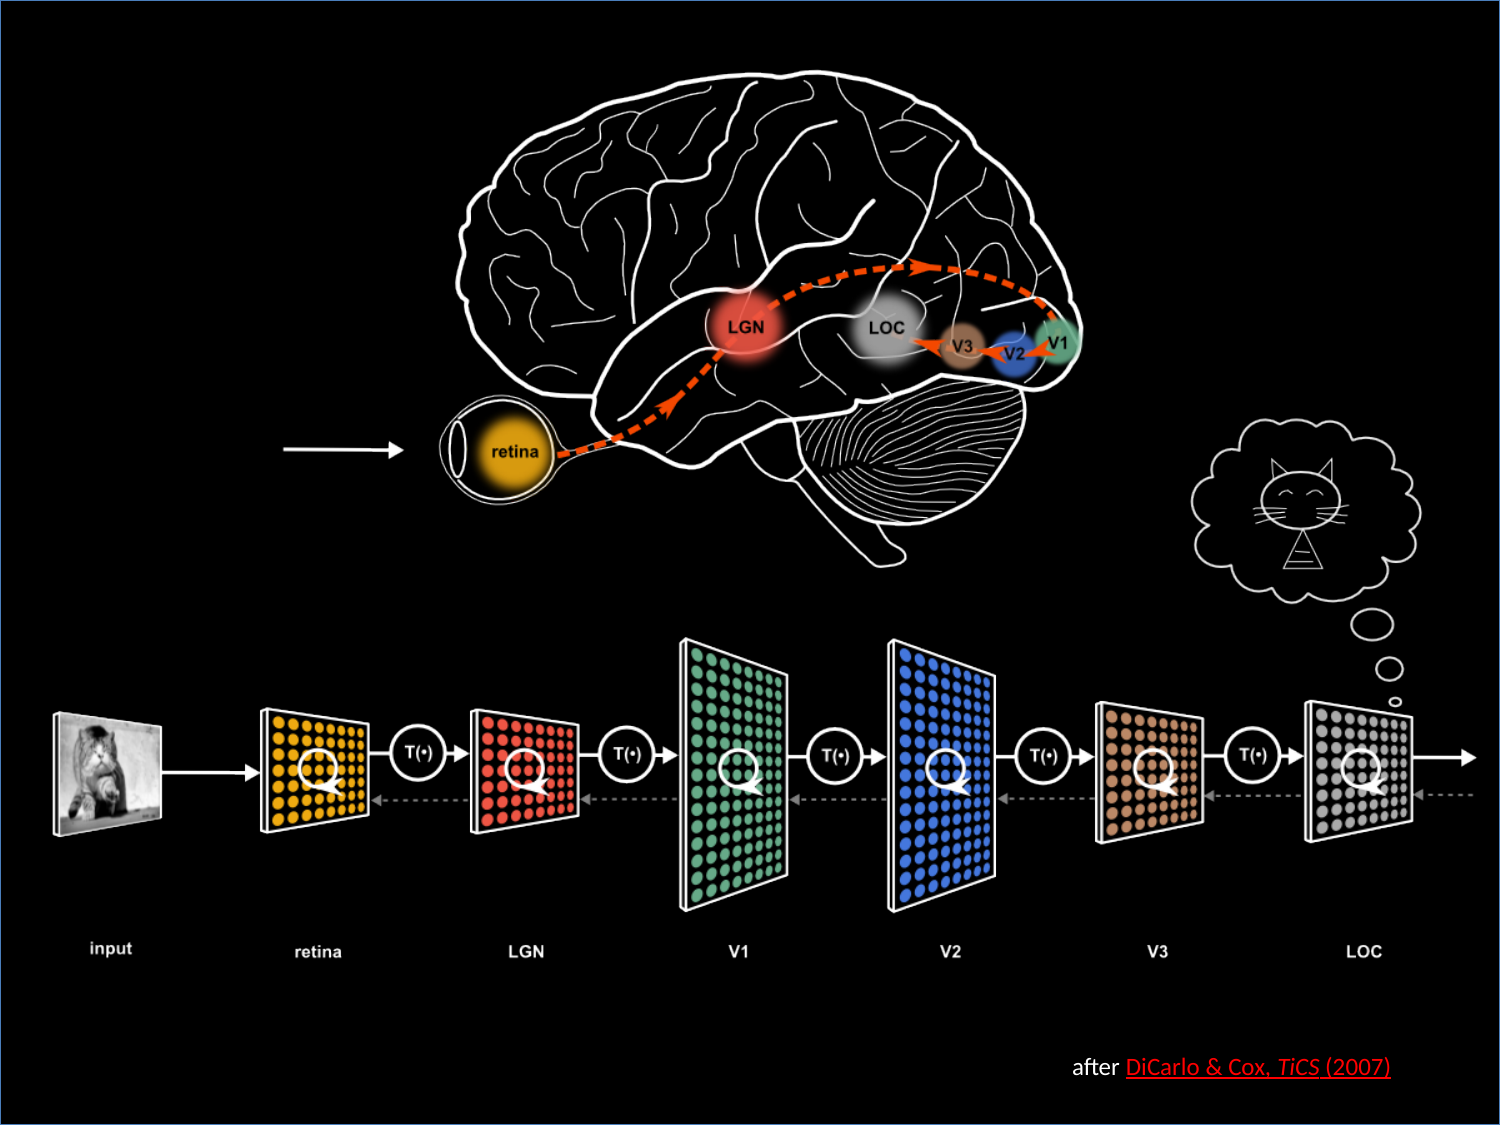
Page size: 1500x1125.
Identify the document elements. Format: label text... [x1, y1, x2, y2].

picture [0, 0, 1500, 996]
text_box after DiCarlo & Cox, TiCS (2007) [1054, 1042, 1407, 1090]
text_box [0, 1002, 1500, 1125]
